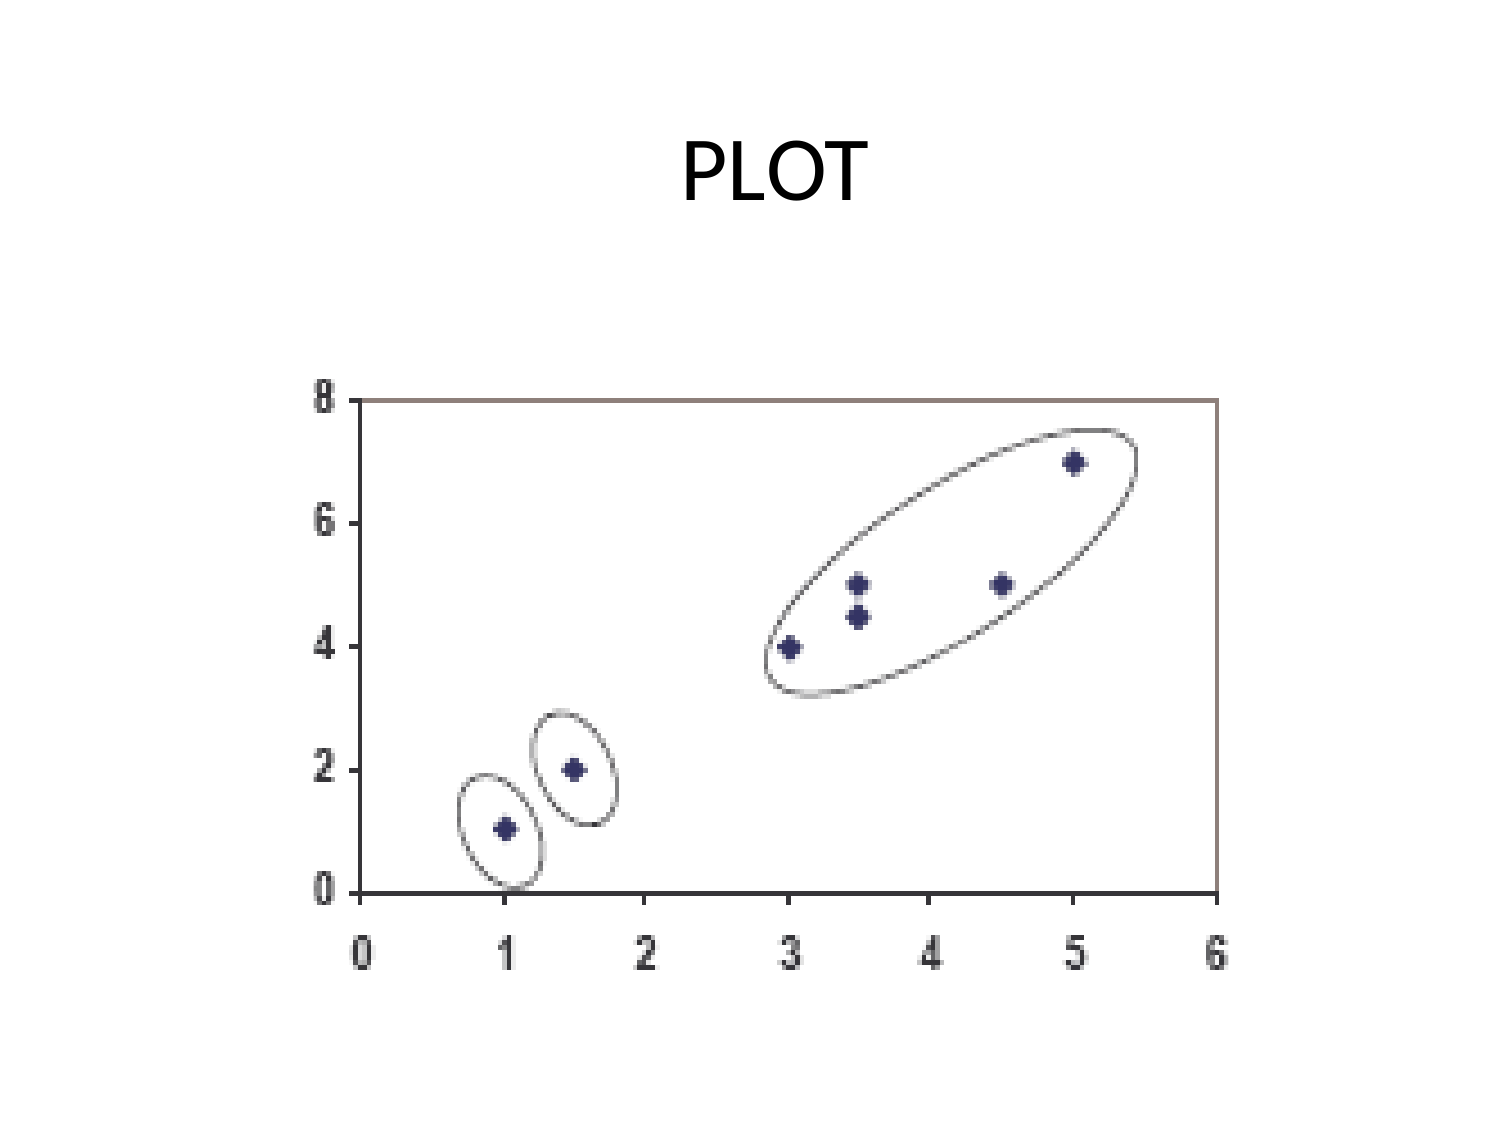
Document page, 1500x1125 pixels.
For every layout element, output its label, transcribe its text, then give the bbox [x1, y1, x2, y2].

text_box PLOT [99, 70, 1450, 258]
text_box [313, 379, 1229, 970]
